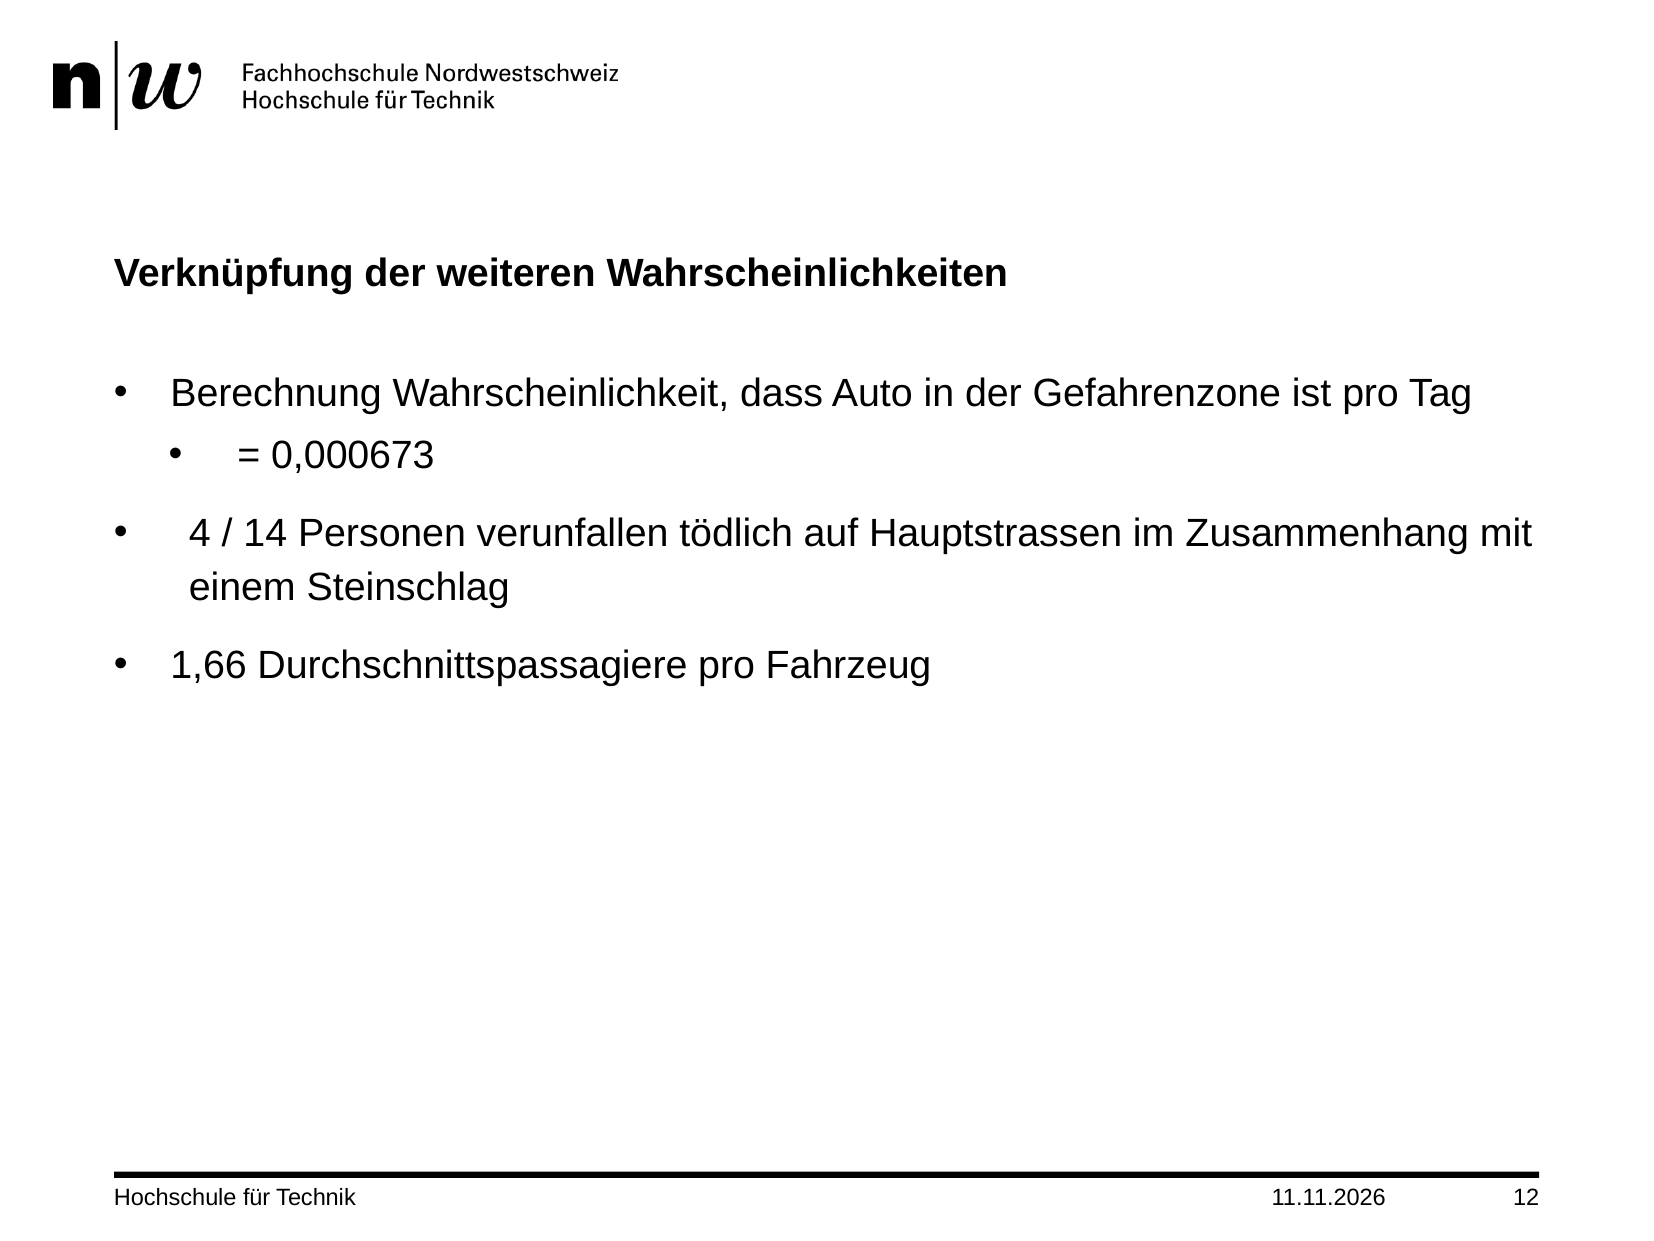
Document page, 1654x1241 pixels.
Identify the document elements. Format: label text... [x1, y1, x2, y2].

footer Hochschule für Technik [113, 1180, 1272, 1211]
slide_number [1272, 1180, 1405, 1211]
title Verknüpfung der weiteren Wahrscheinlichkeiten [113, 247, 1539, 307]
slide_number 12 [1405, 1180, 1539, 1211]
picture [53, 41, 618, 130]
